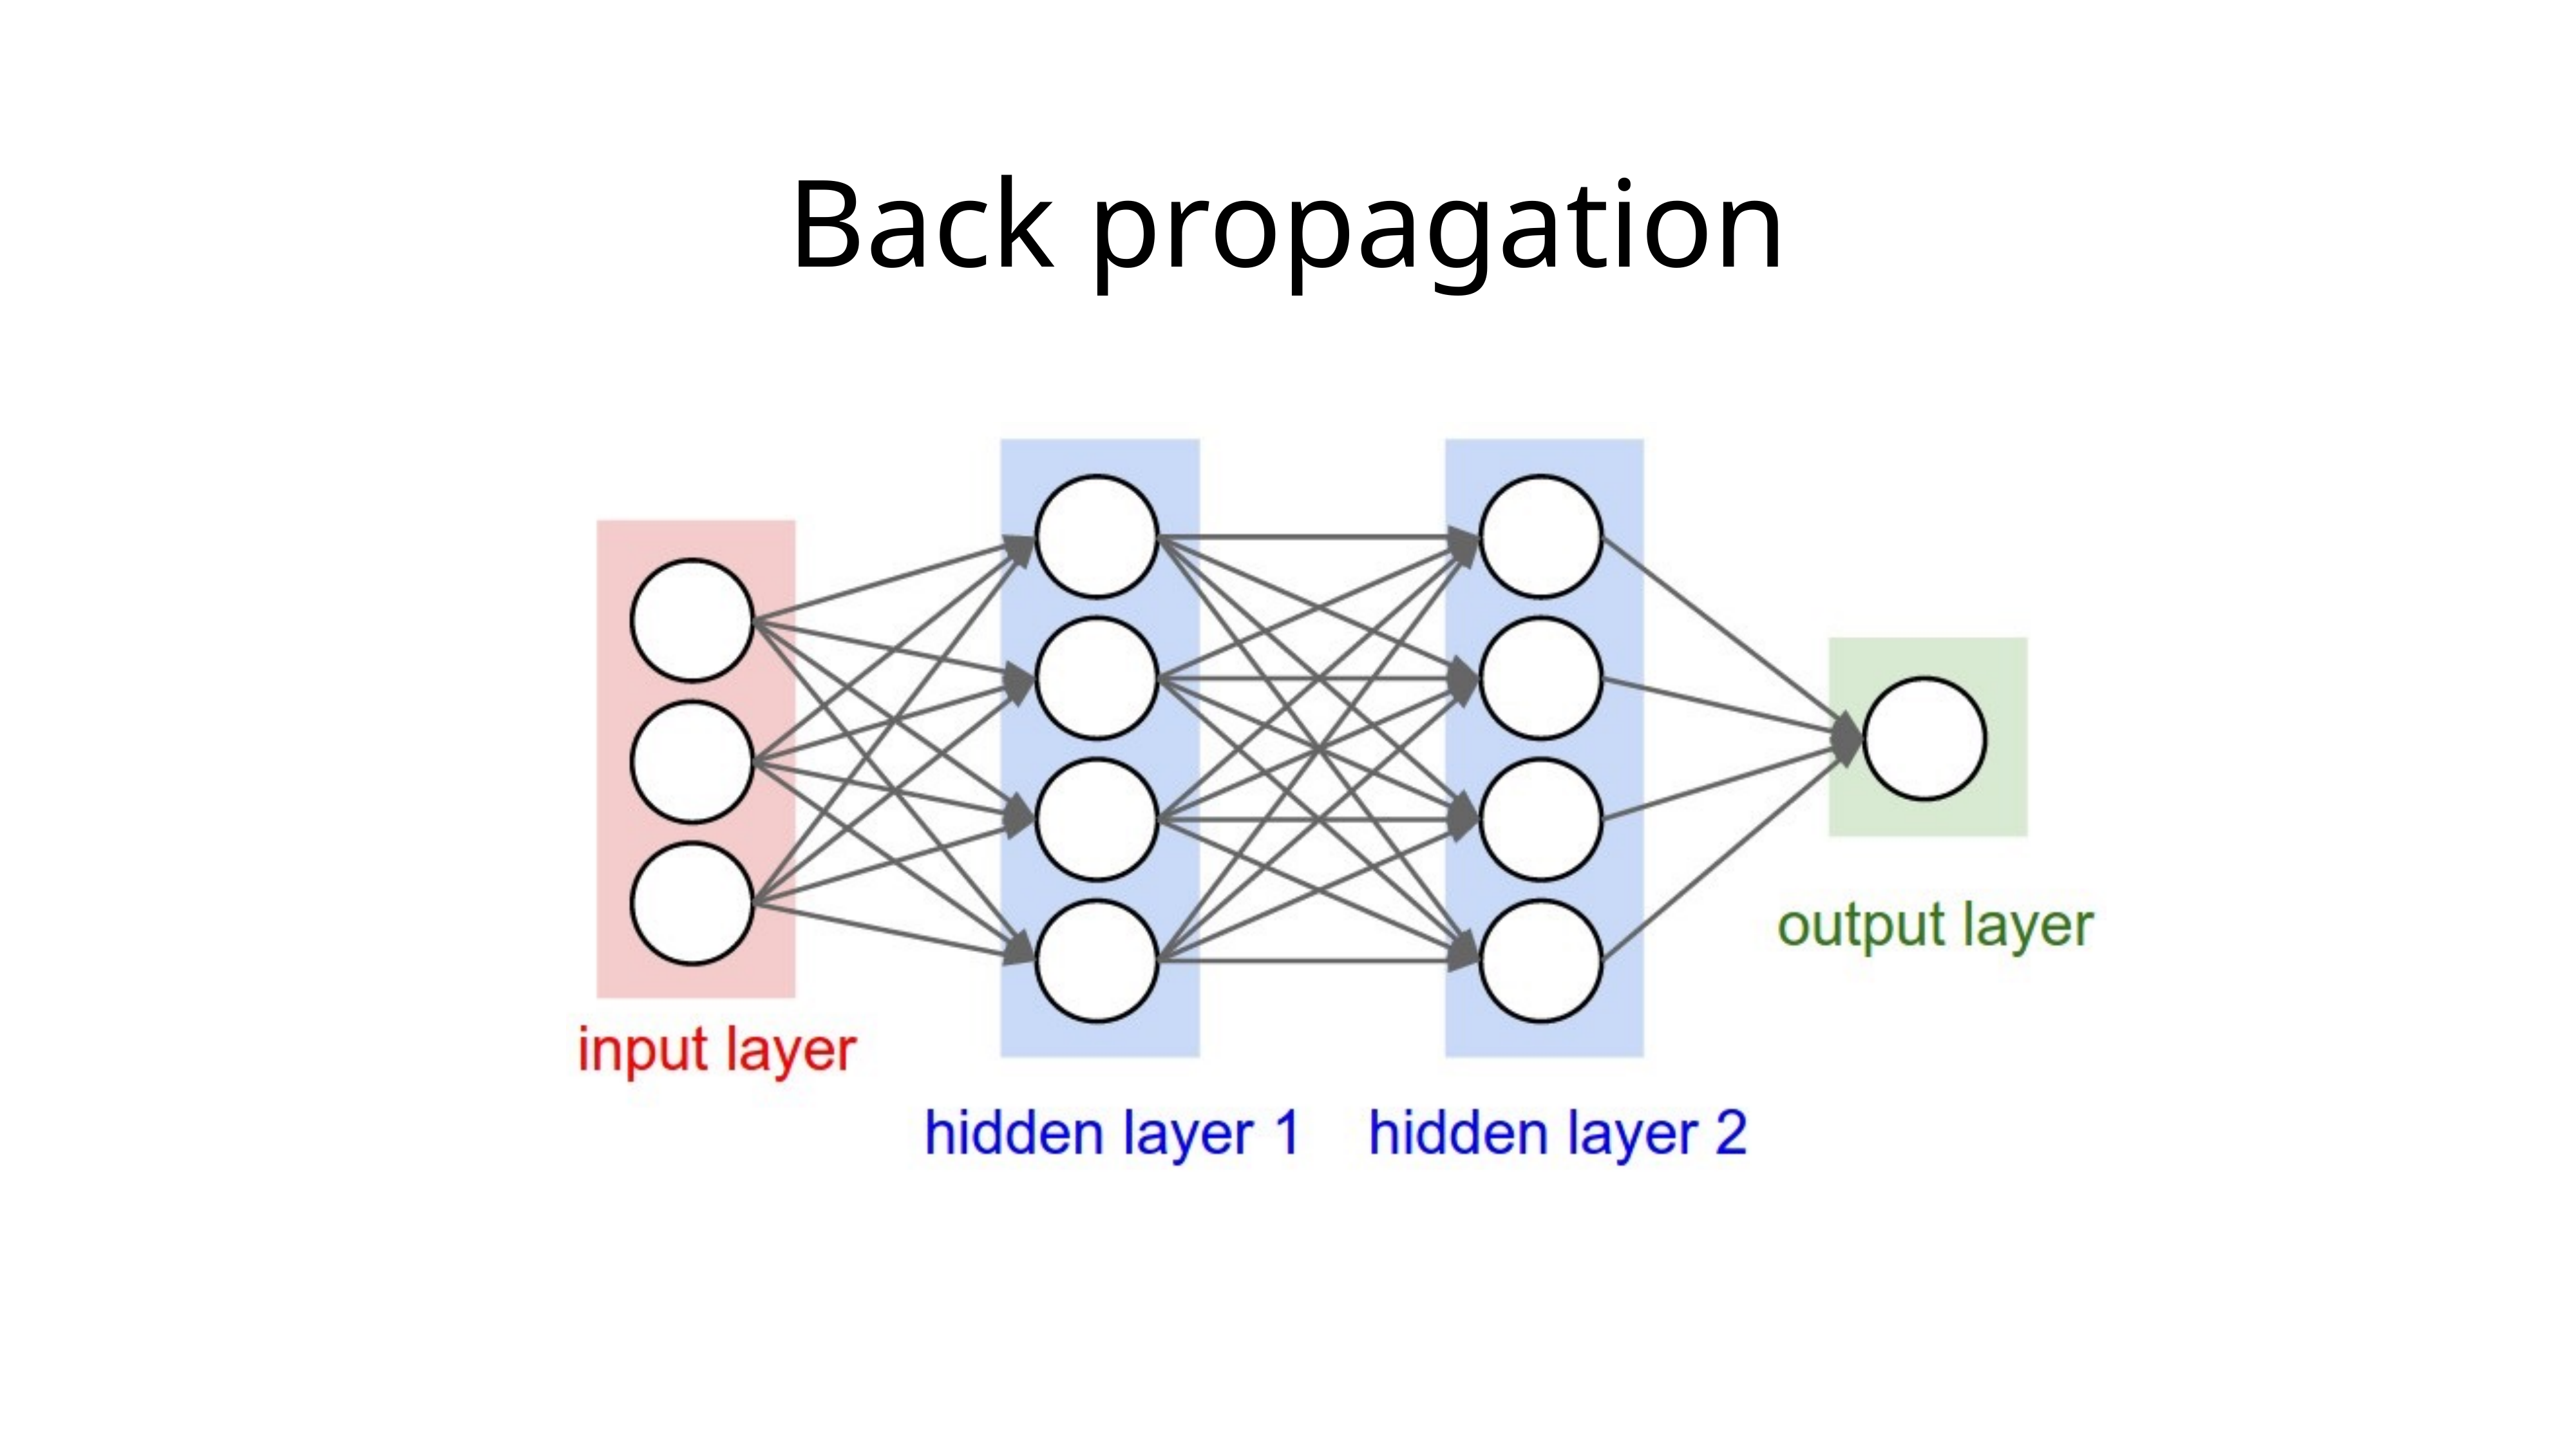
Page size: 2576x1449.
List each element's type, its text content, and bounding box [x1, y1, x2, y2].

title Back propagation [0, 37, 2576, 401]
picture [565, 422, 2107, 1179]
